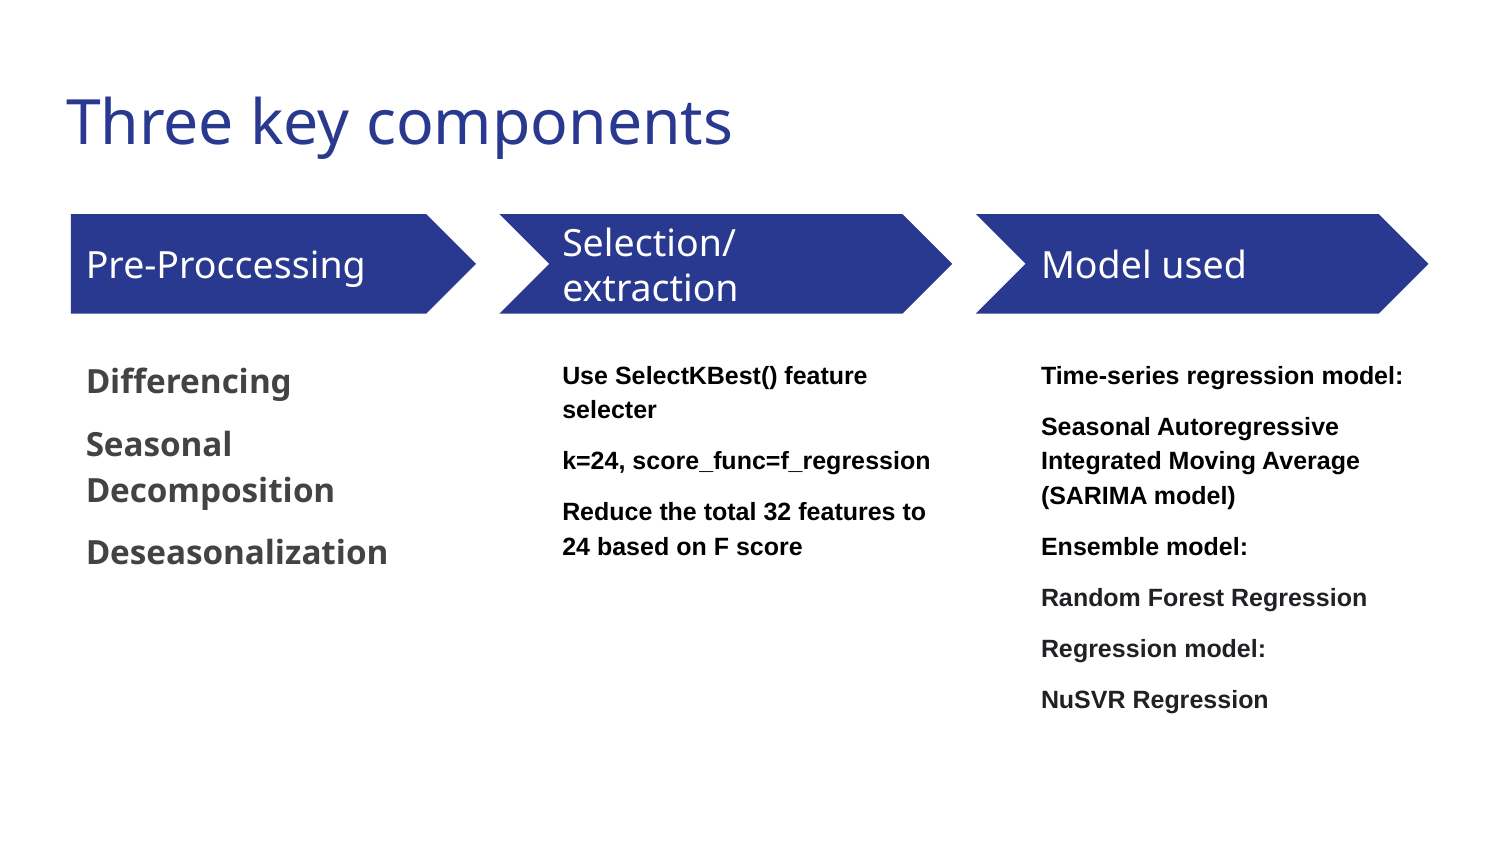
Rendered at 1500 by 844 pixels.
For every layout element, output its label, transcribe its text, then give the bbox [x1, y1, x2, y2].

list Use SelectKBest() feature selecter k=24, score_func=f_regression Reduce the total 32 features to 24 based on F score [547, 339, 953, 775]
text_box [70, 214, 476, 314]
list Pre-Proccessing [70, 238, 442, 290]
list Differencing Seasonal Decomposition Deseasonalization [70, 339, 477, 775]
text_box [499, 214, 953, 314]
list Selection/extraction [547, 238, 918, 290]
text_box [975, 214, 1429, 314]
list Time-series regression model: Seasonal Autoregressive Integrated Moving Average (SARIMA model) Ensemble model: Random Forest Regression Regression model: NuSVR Regression [1025, 339, 1432, 775]
title Three key components [51, 67, 1449, 167]
list Model used [1025, 238, 1397, 290]
